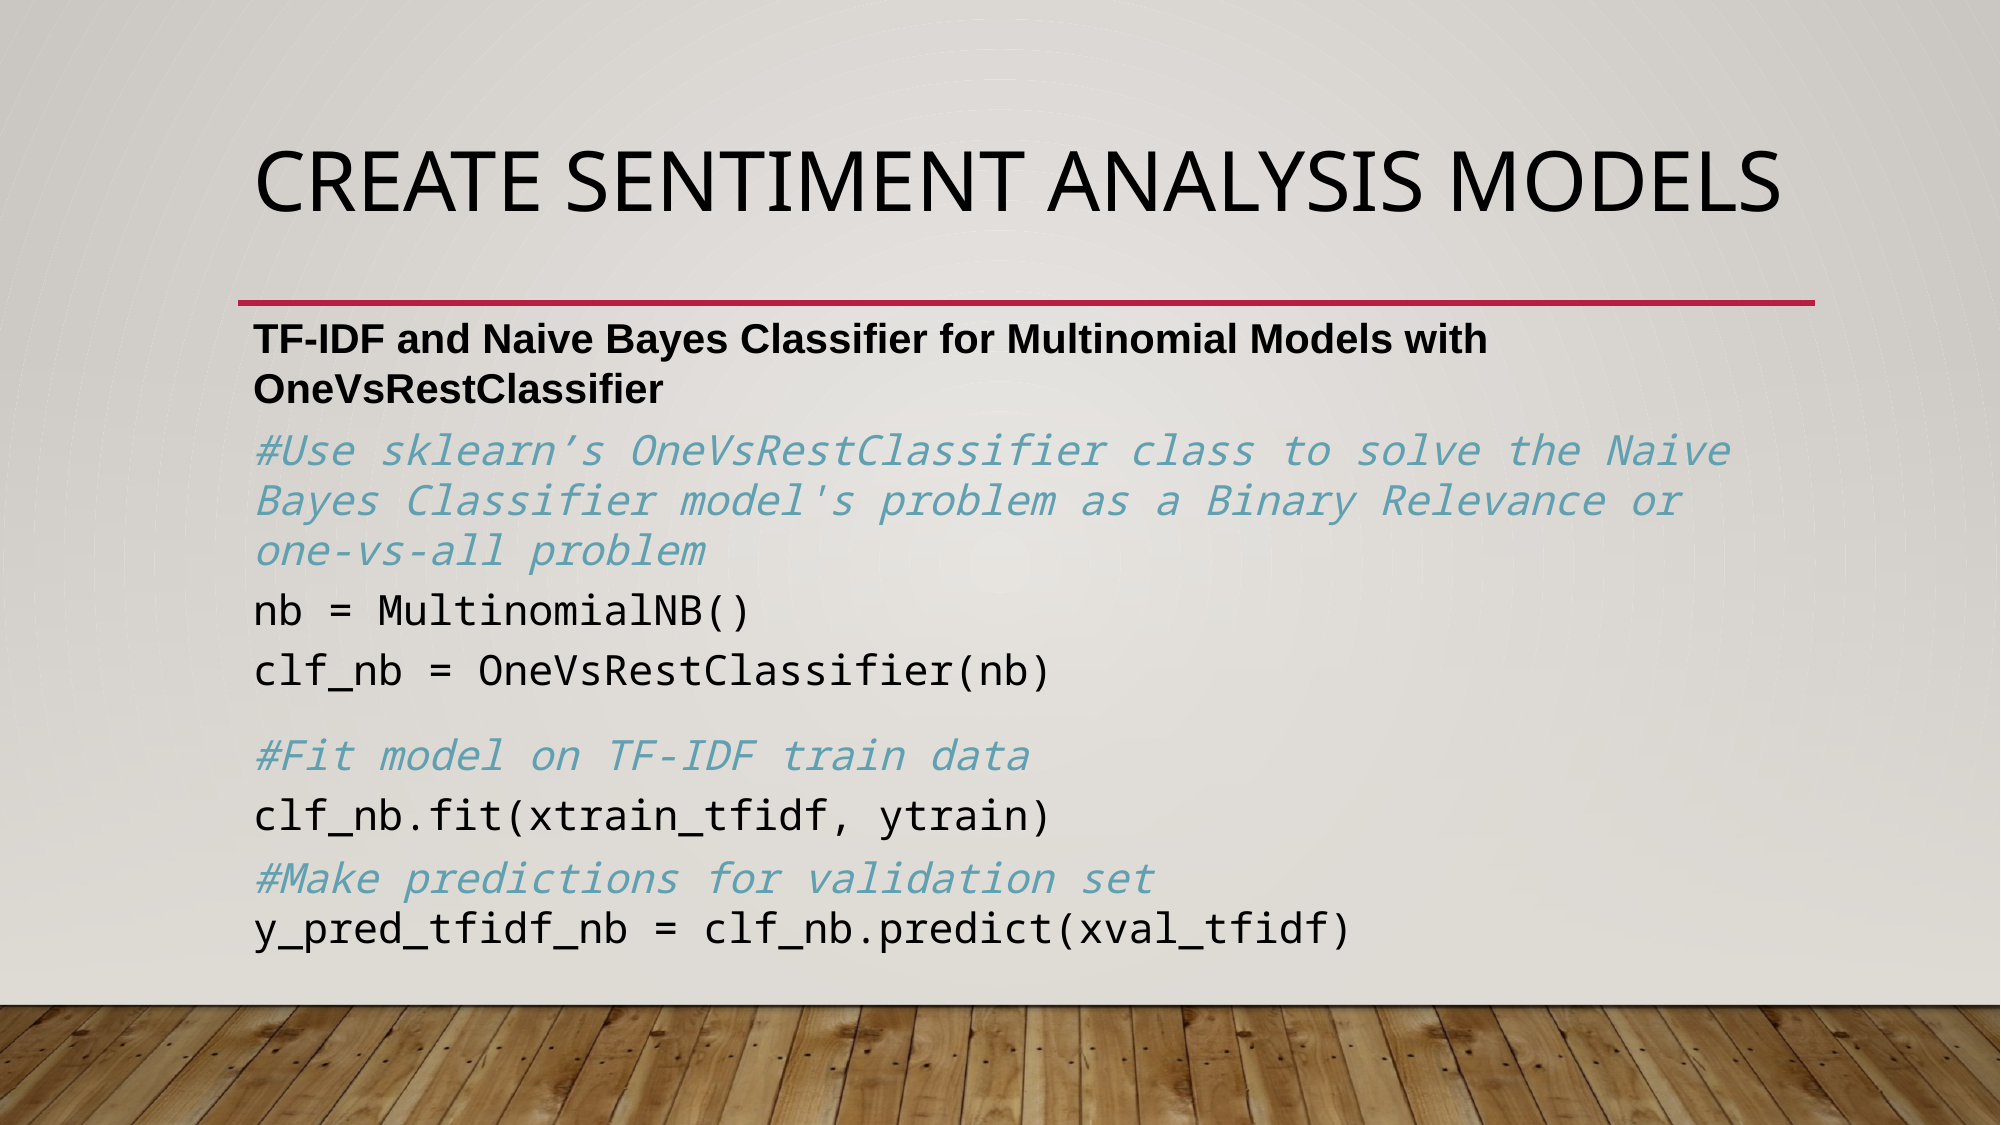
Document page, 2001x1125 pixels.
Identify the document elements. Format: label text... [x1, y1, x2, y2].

title Create Sentiment Analysis models [238, 131, 1814, 304]
list TF-IDF and Naive Bayes Classifier for Multinomial Models with OneVsRestClassifier #Use sklearn’s OneVsRestClassifier class to solve the Naive Bayes Classifier model's problem as a Binary Relevance or one-vs-all problem nb = MultinomialNB() clf_nb = OneVsRestClassifier(nb) #Fit model on TF-IDF train data clf_nb.fit(xtrain_tfidf, ytrain) #Make predictions for validation set y_pred_tfidf_nb = clf_nb.predict(xval_tfidf) [238, 304, 1814, 936]
picture [0, 1005, 2000, 1125]
